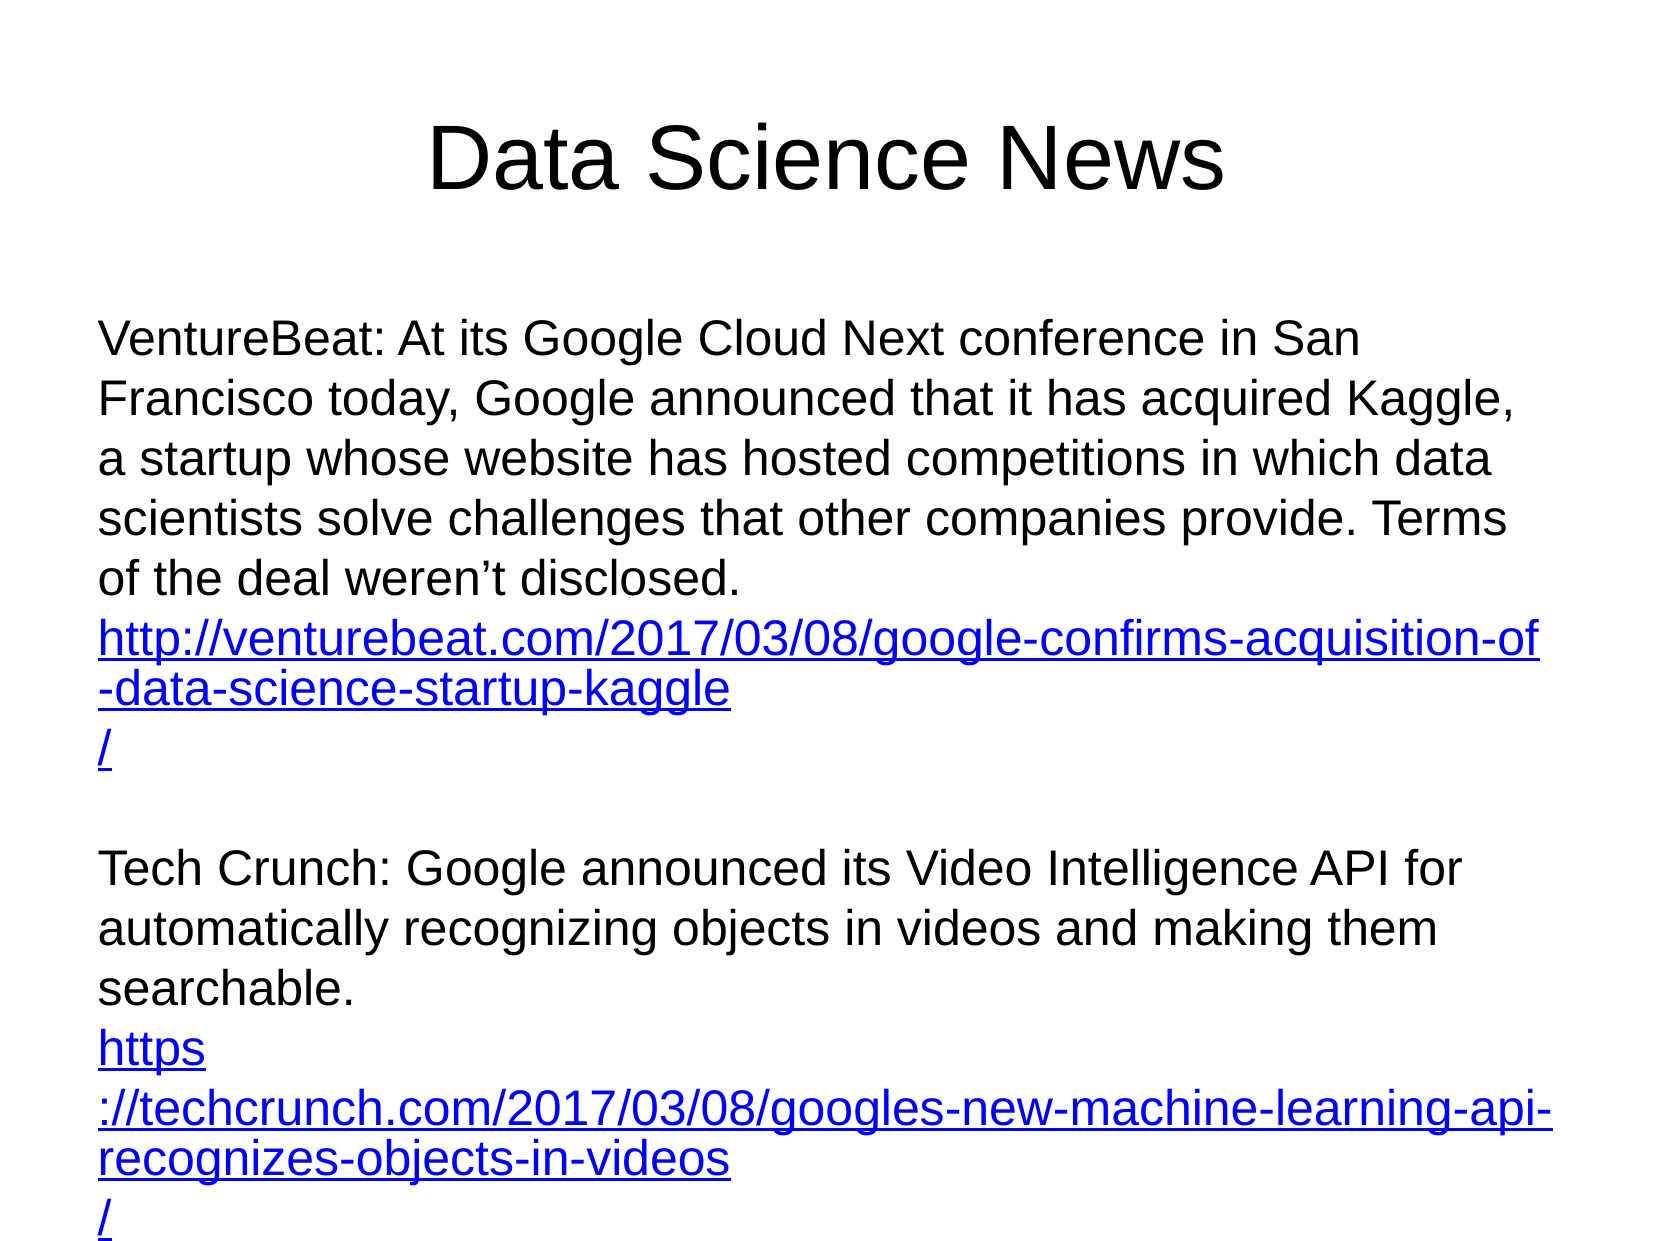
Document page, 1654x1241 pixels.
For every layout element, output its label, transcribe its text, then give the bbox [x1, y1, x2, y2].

title Data Science News [82, 49, 1571, 257]
list VentureBeat: At its Google Cloud Next conference in San Francisco today, Google announced that it has acquired Kaggle, a startup whose website has hosted competitions in which data scientists solve challenges that other companies provide. Terms of the deal weren’t disclosed. http://venturebeat.com/2017/03/08/google-confirms-acquisition-of-data-science-startup-kaggle/ Tech Crunch: Google announced its Video Intelligence API for automatically recognizing objects in videos and making them searchable. https://techcrunch.com/2017/03/08/googles-new-machine-learning-api-recognizes-objects-in-videos/ [82, 290, 1571, 1010]
